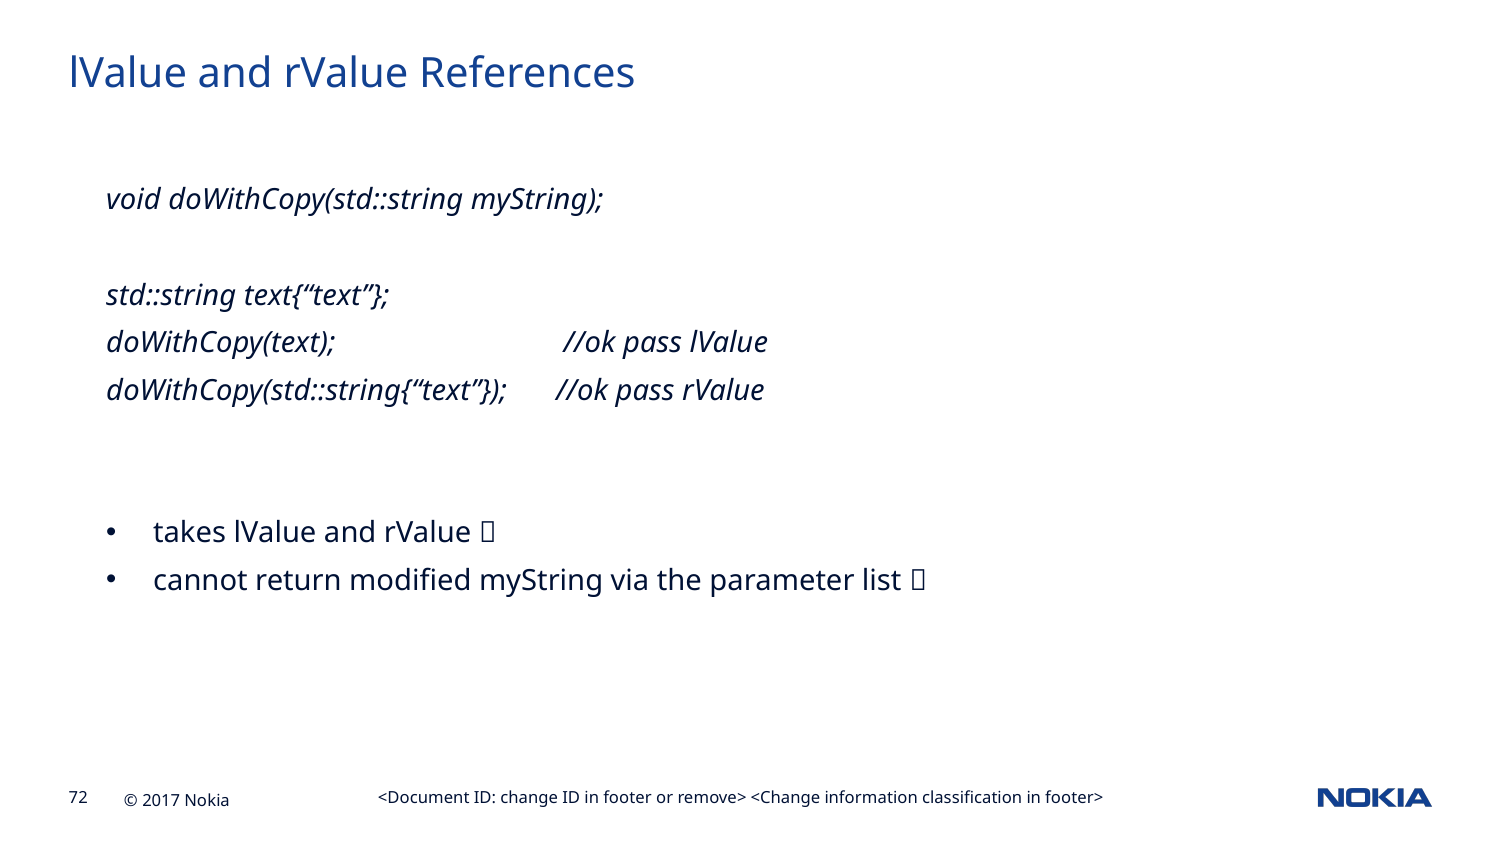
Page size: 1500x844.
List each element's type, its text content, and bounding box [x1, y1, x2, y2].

list void doWithCopy(std::string myString); std::string text{“text”}; doWithCopy(text); //ok pass lValue doWithCopy(std::string{“text”}); //ok pass rValue takes lValue and rValue  cannot return modified myString via the parameter list  [68, 128, 1432, 761]
list lValue and rValue References [68, 46, 1432, 97]
picture [1292, 762, 1458, 833]
footer <Document ID: change ID in footer or remove> <Change information classification in footer> [377, 790, 1122, 811]
